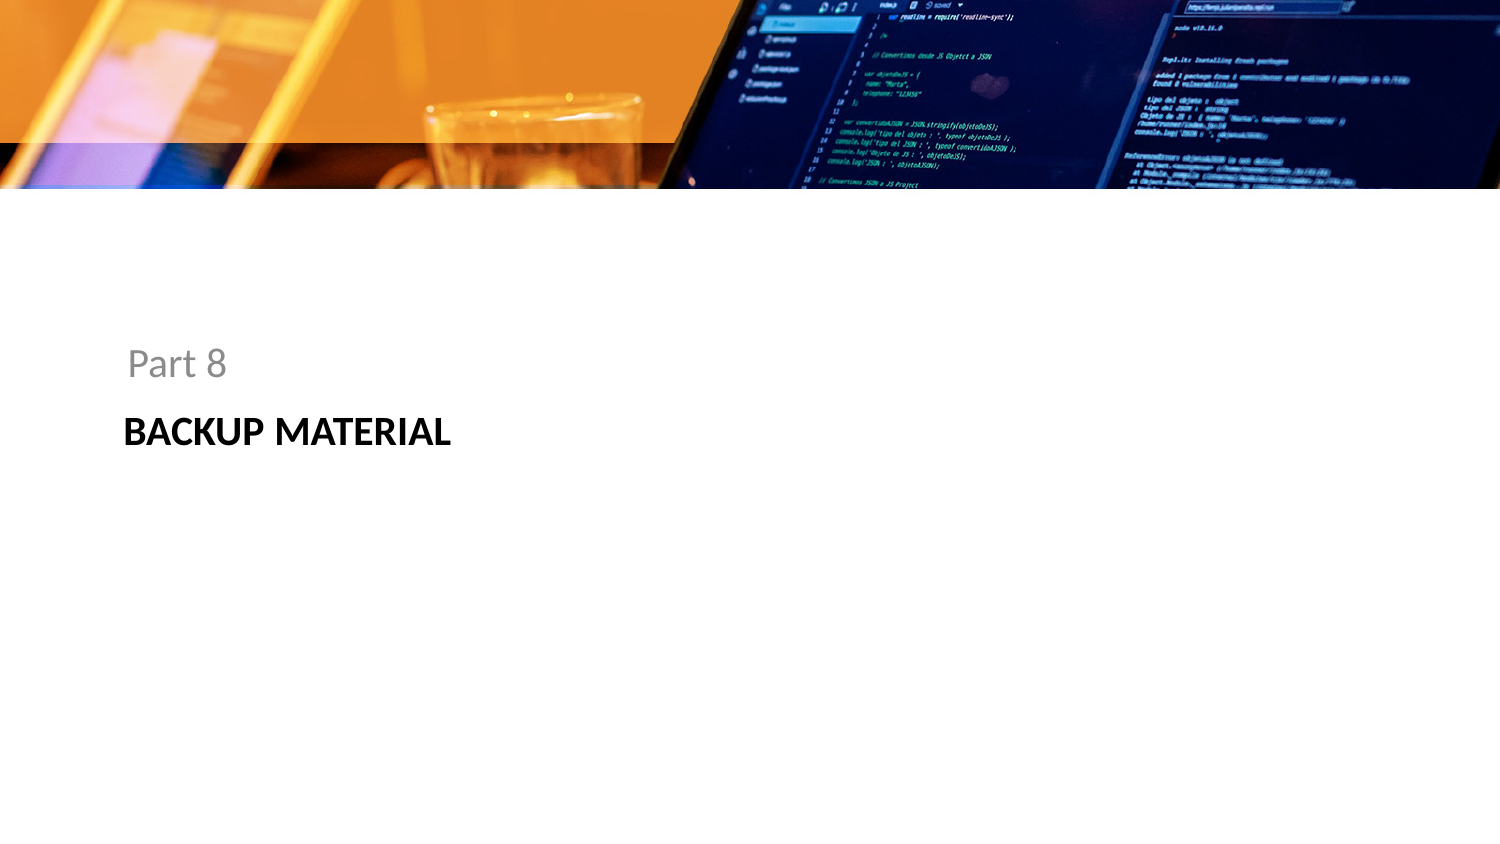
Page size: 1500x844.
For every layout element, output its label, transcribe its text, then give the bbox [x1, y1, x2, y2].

list Part 8 [112, 209, 1388, 394]
title Backup Material [108, 396, 1478, 564]
picture [0, 0, 1500, 844]
